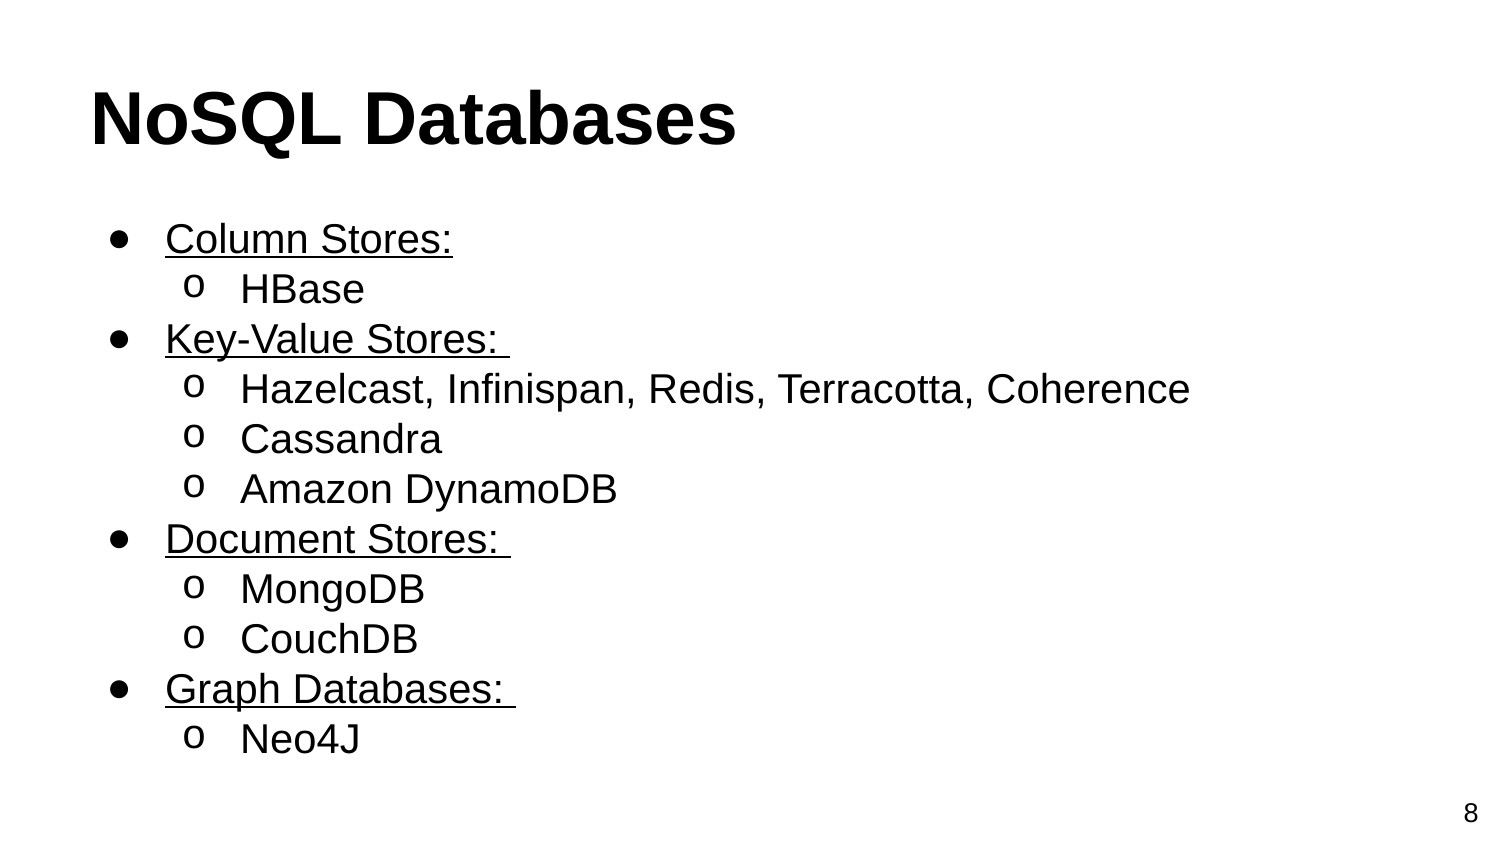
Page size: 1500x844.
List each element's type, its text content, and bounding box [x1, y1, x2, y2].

list Column Stores: HBase Key-Value Stores: Hazelcast, Infinispan, Redis, Terracotta, Coherence Cassandra Amazon DynamoDB Document Stores: MongoDB CouchDB Graph Databases: Neo4J [75, 196, 1425, 808]
title NoSQL Databases [75, 33, 1425, 175]
slide_number 8 [1403, 779, 1494, 844]
